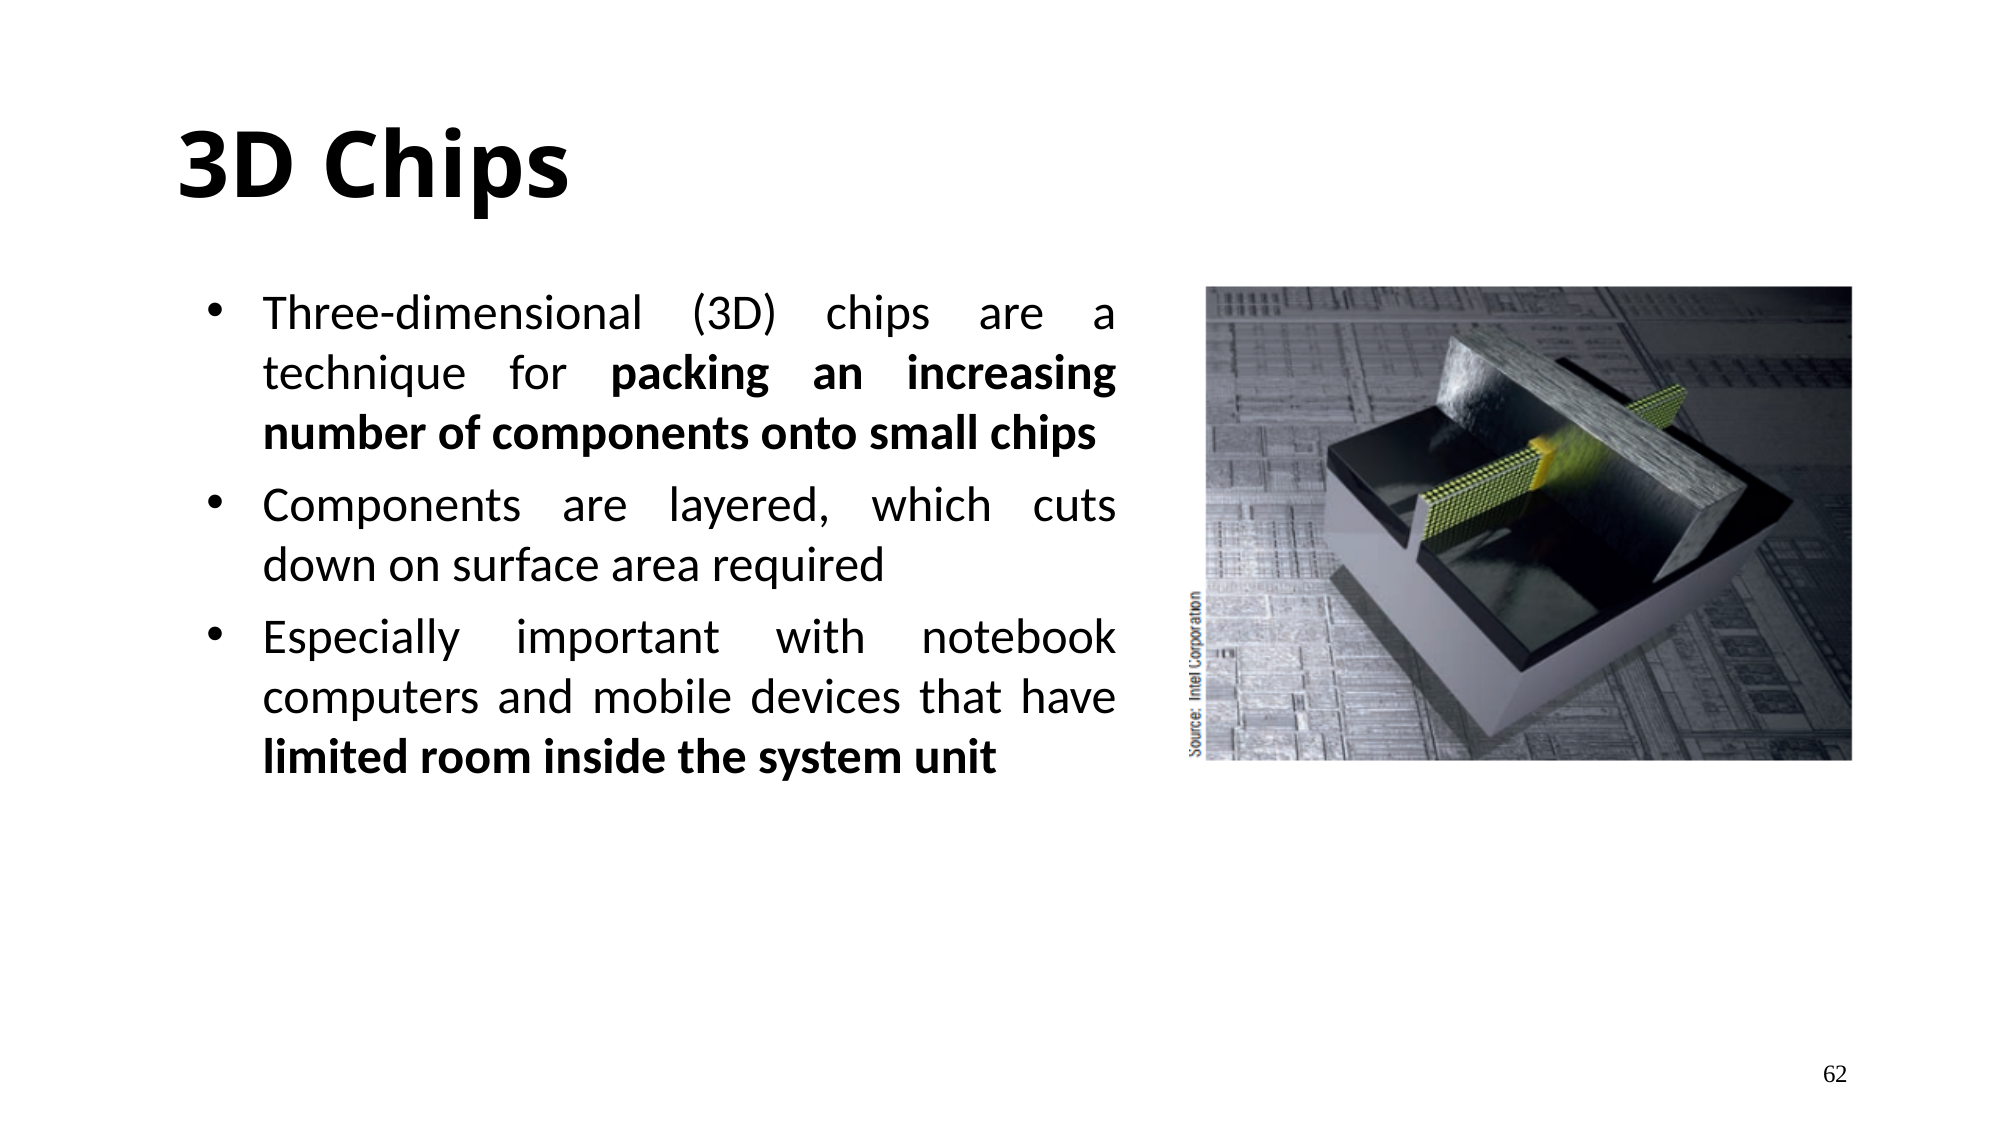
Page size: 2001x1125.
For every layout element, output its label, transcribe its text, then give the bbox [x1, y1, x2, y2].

picture [1189, 268, 1871, 789]
slide_number 62 [1412, 1042, 1863, 1103]
title 3D Chips [174, 36, 1917, 262]
text_box Three-dimensional (3D) chips are a technique for packing an increasing number of components onto small chips Components are layered, which cuts down on surface area required Especially important with notebook computers and mobile devices that have limited room inside the system unit [129, 265, 1190, 856]
